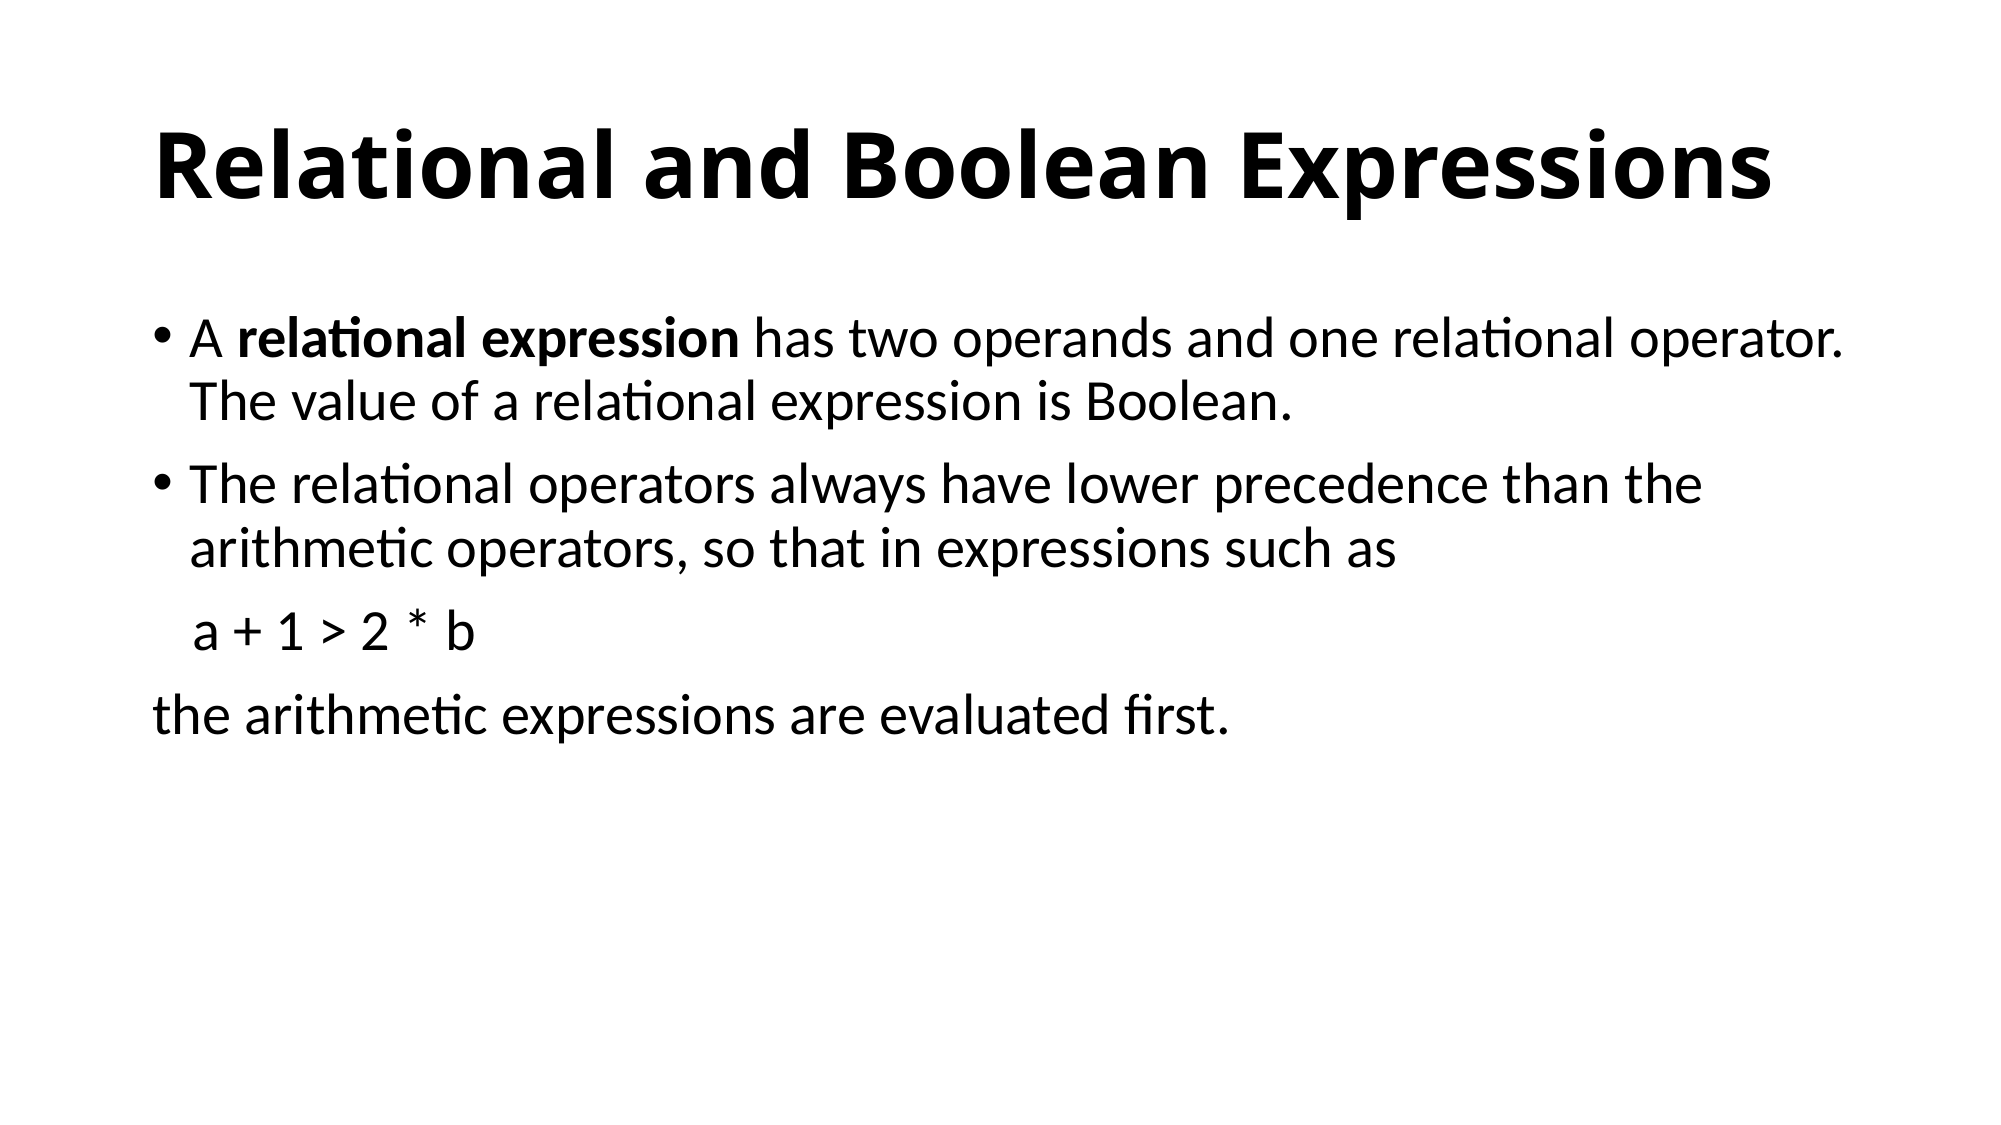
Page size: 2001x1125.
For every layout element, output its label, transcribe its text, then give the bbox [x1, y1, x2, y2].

list A relational expression has two operands and one relational operator. The value of a relational expression is Boolean. The relational operators always have lower precedence than the arithmetic operators, so that in expressions such as a + 1 > 2 * b the arithmetic expressions are evaluated first. [137, 299, 1863, 1014]
title Relational and Boolean Expressions [137, 59, 1863, 278]
